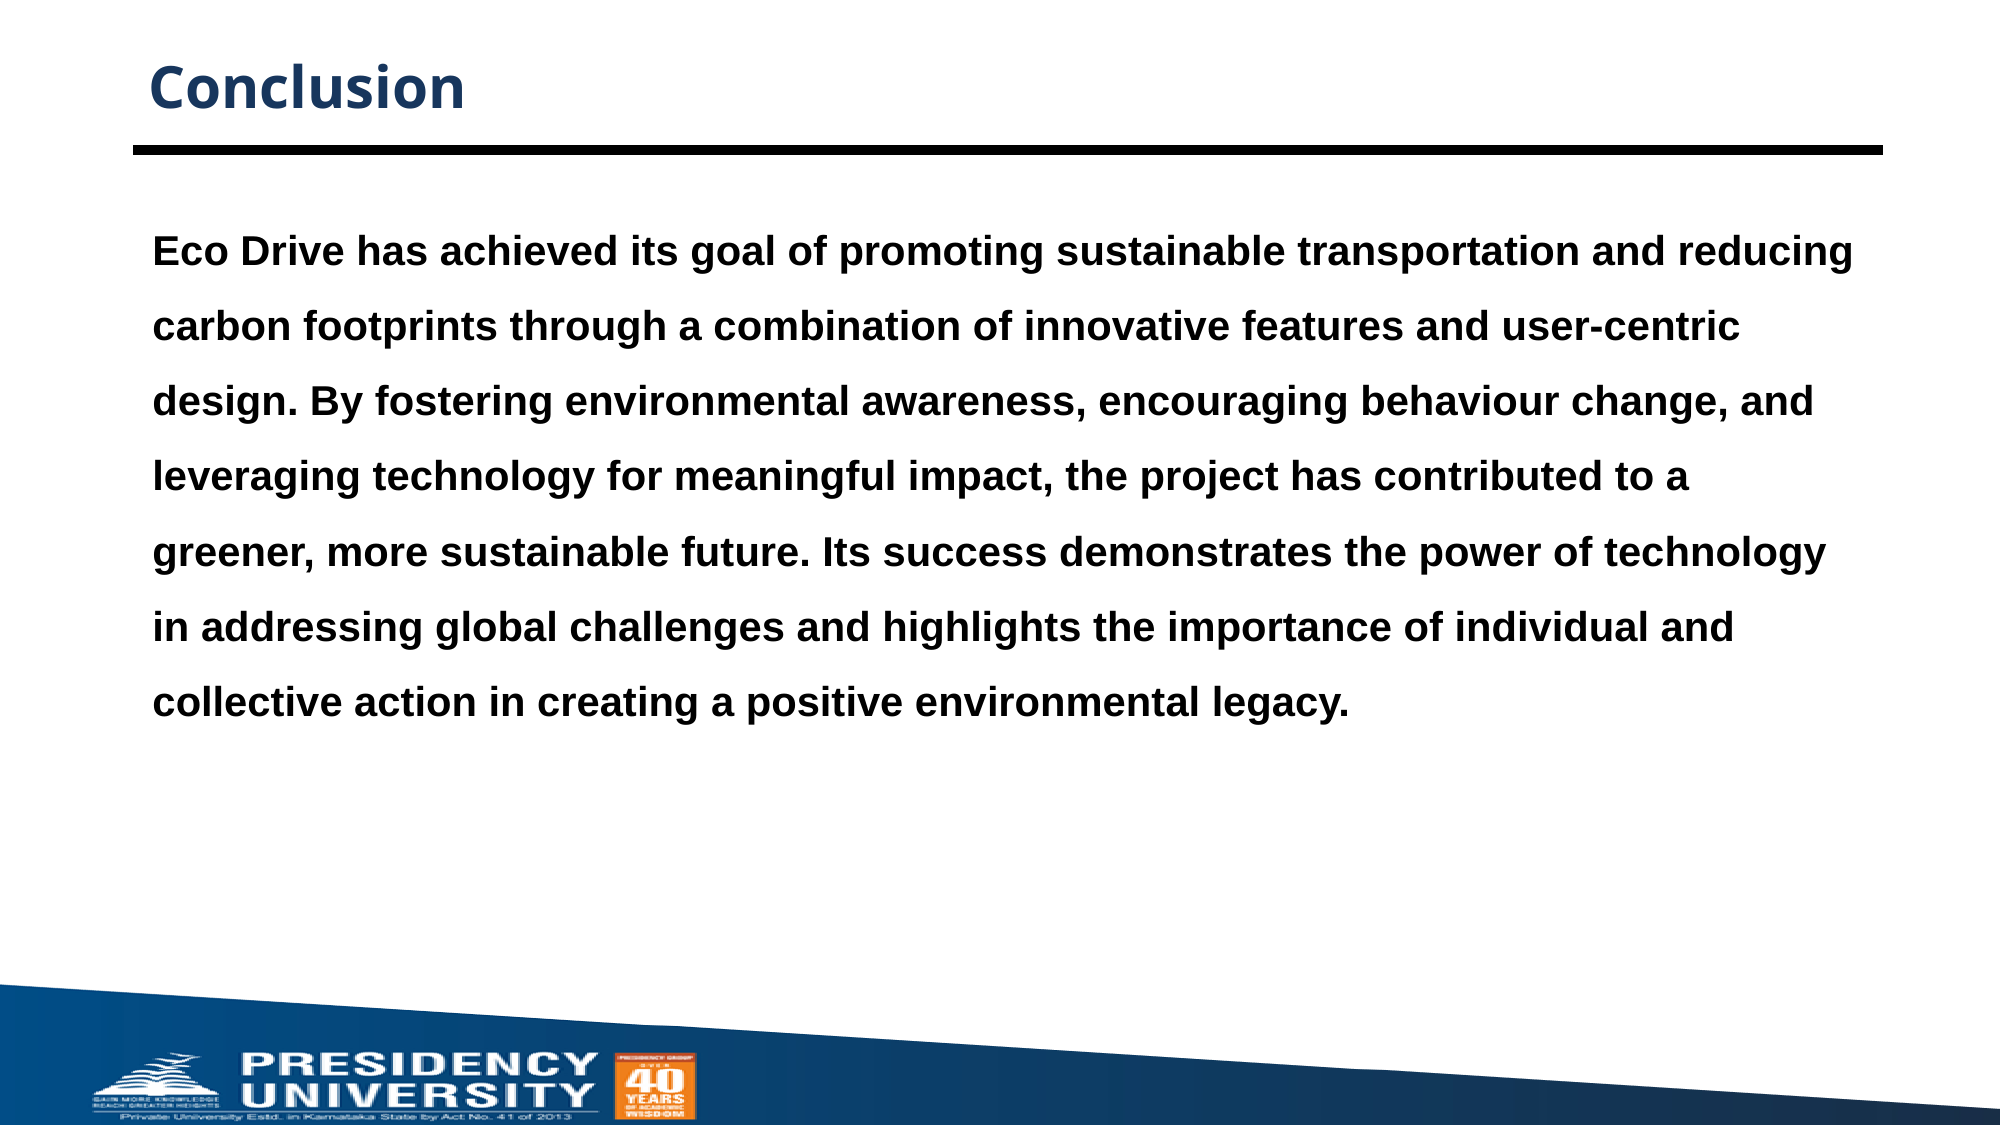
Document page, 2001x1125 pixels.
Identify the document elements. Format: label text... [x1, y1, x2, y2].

title Conclusion [133, 45, 1884, 125]
picture [0, 982, 2000, 1125]
list Eco Drive has achieved its goal of promoting sustainable transportation and reducing carbon footprints through a combination of innovative features and user-centric design. By fostering environmental awareness, encouraging behaviour change, and leveraging technology for meaningful impact, the project has contributed to a greener, more sustainable future. Its success demonstrates the power of technology in addressing global challenges and highlights the importance of individual and collective action in creating a positive environmental legacy. [125, 191, 1875, 1004]
